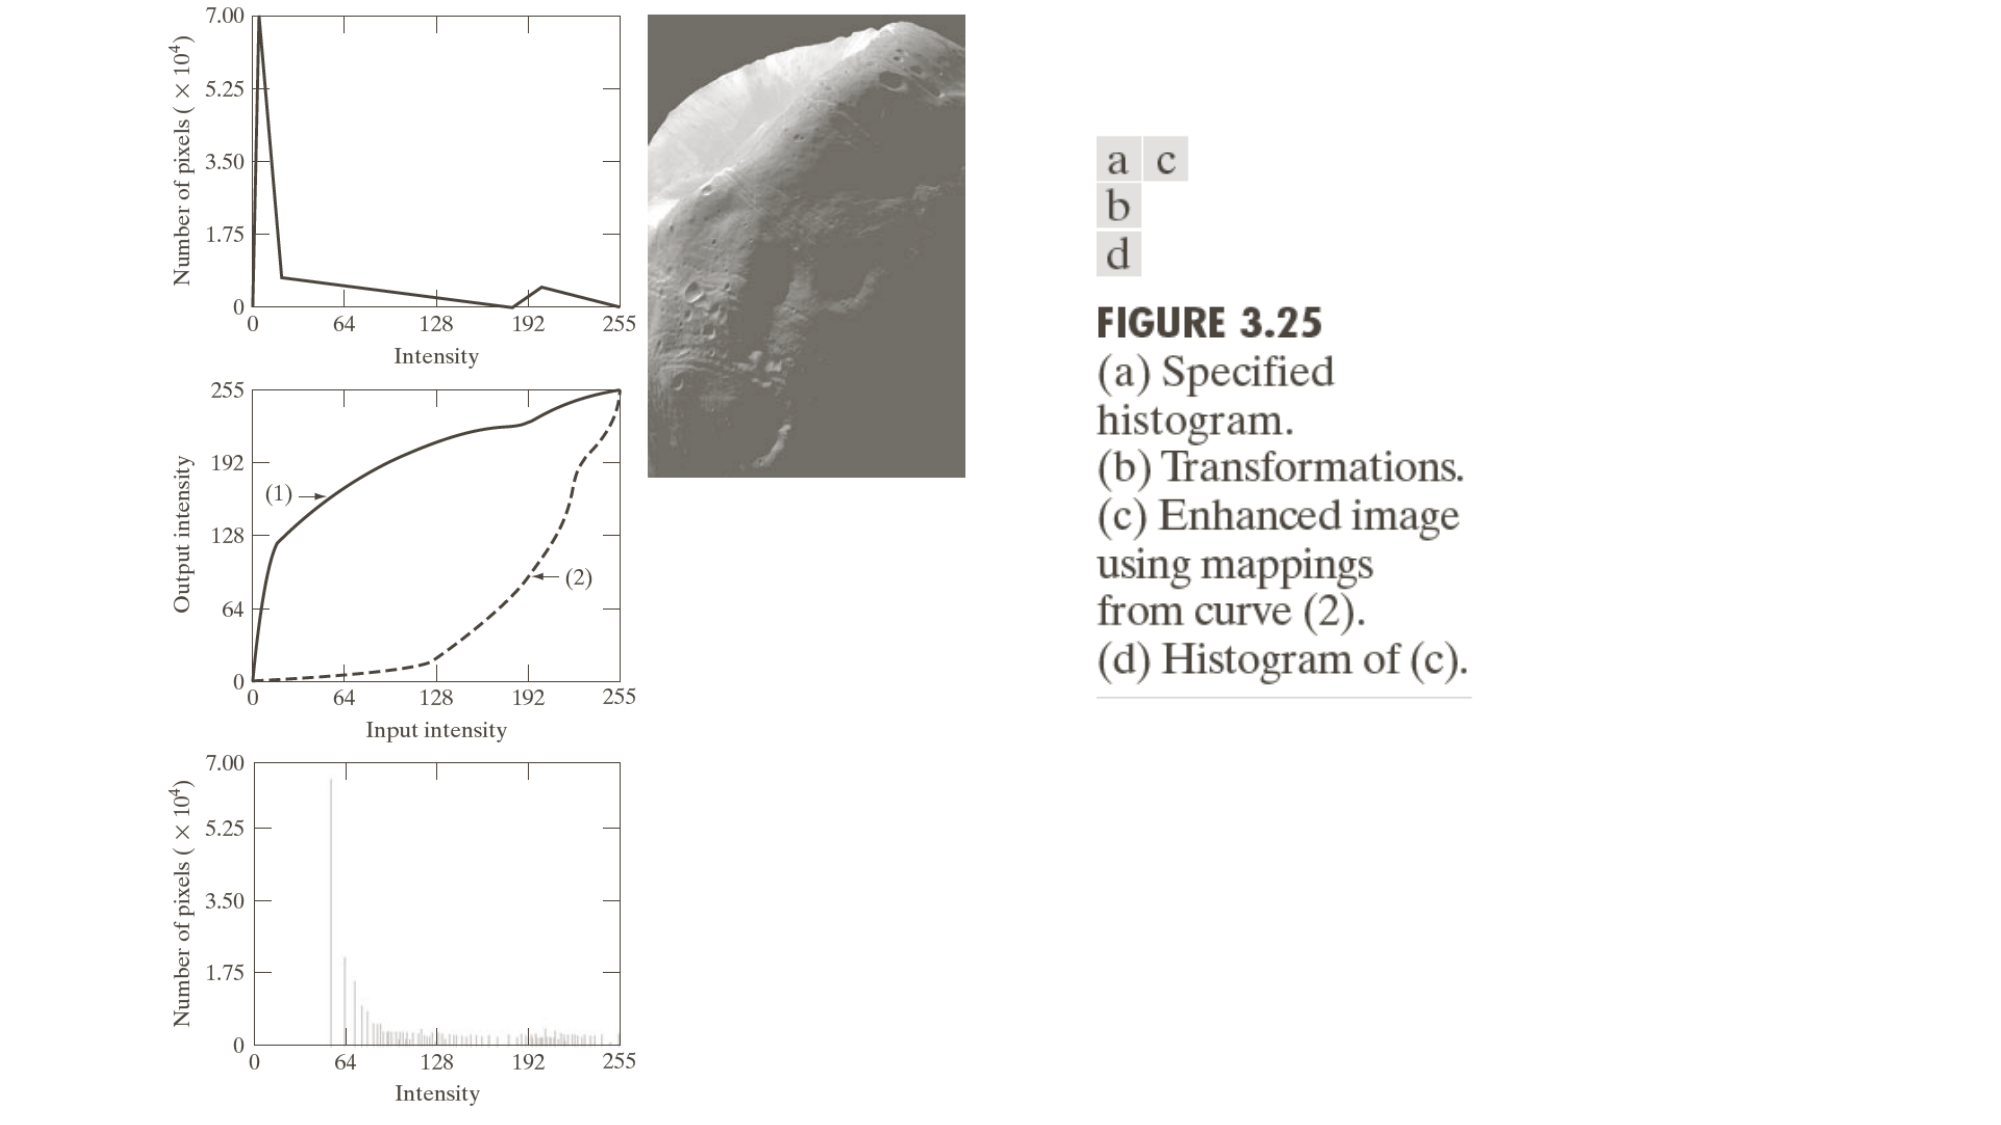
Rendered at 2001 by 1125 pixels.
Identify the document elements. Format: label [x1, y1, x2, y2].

list [156, 0, 978, 1108]
picture [1088, 133, 1483, 717]
